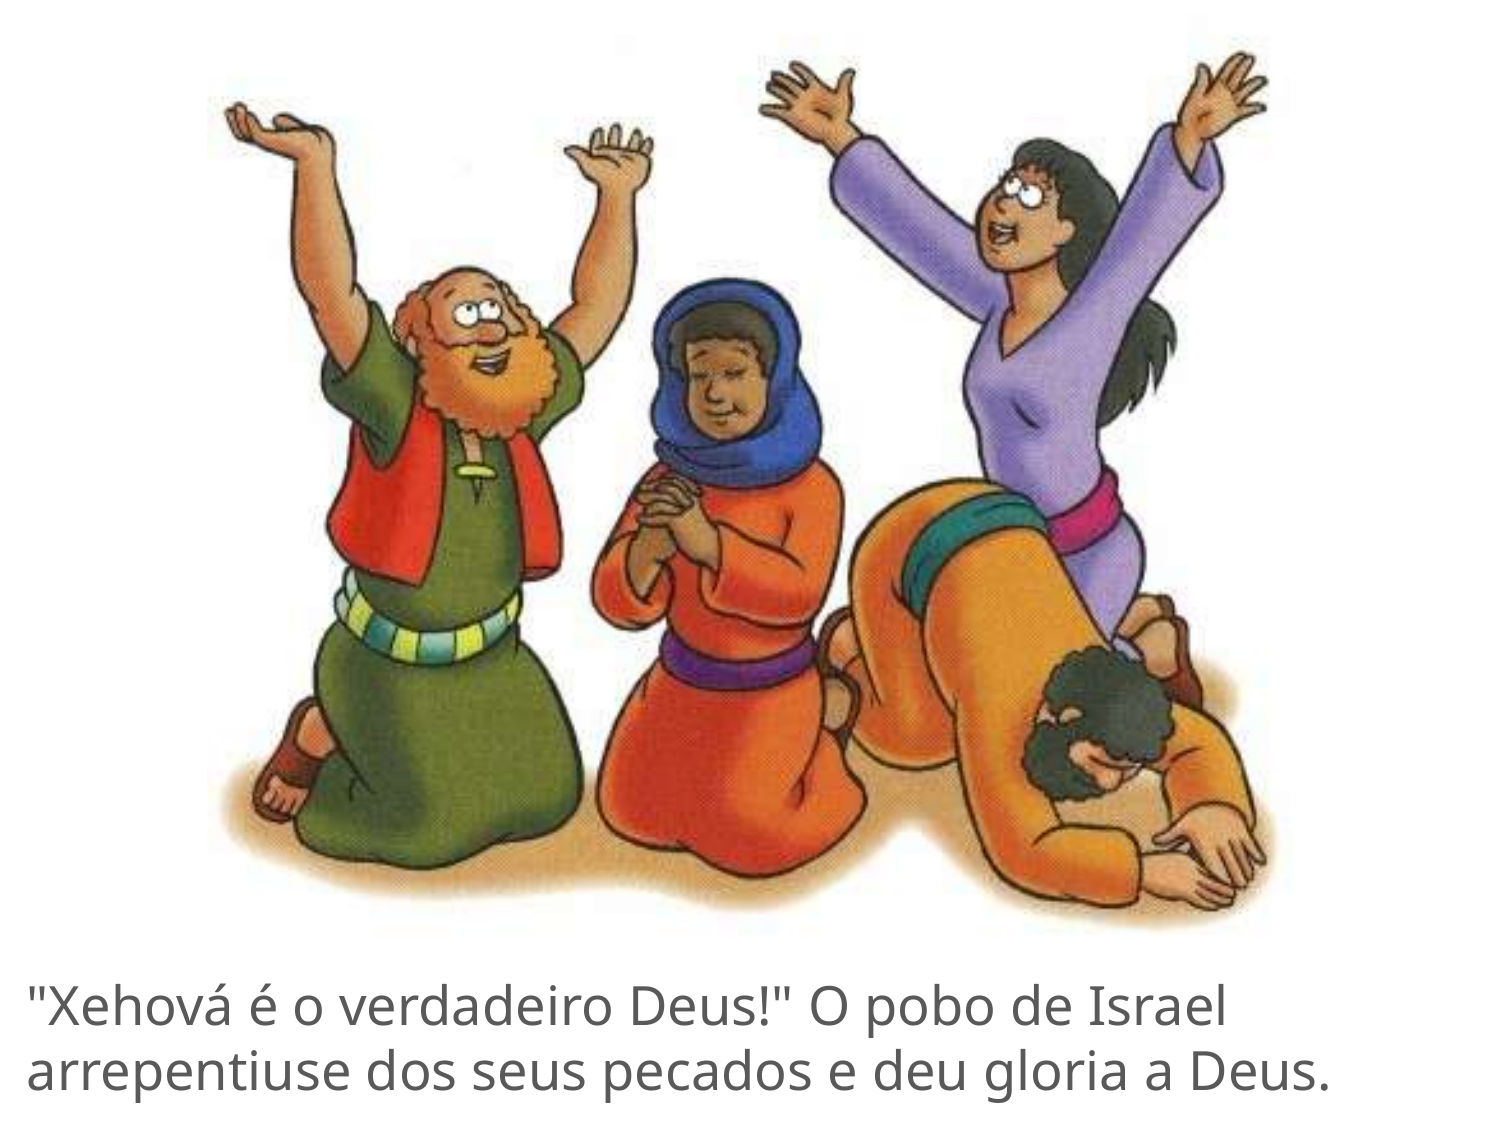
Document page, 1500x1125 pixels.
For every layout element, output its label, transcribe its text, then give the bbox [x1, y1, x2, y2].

picture [207, 0, 1293, 953]
text_box "Xehová é o verdadeiro Deus!" O pobo de Israel arrepentiuse dos seus pecados e deu gloria a Deus. [11, 964, 1498, 1109]
